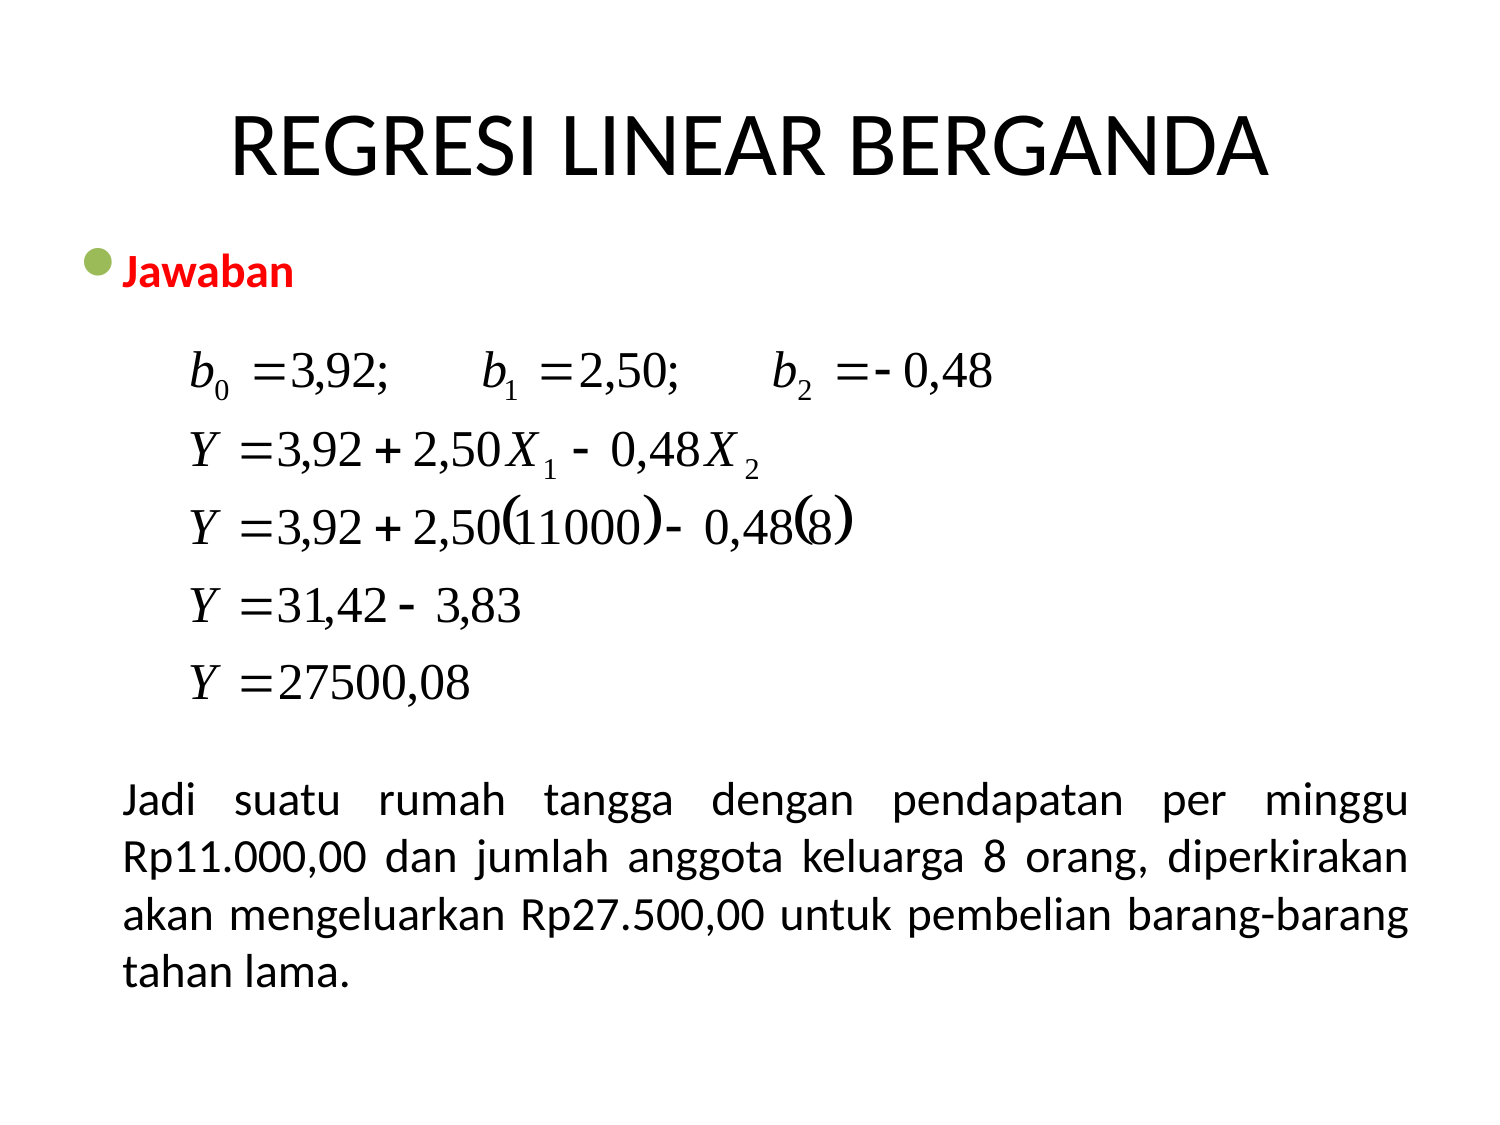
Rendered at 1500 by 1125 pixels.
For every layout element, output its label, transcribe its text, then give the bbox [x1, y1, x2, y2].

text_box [182, 337, 1002, 722]
title REGRESI LINEAR BERGANDA [75, 45, 1425, 231]
list Jawaban Jadi suatu rumah tangga dengan pendapatan per minggu Rp11.000,00 dan jumlah anggota keluarga 8 orang, diperkirakan akan mengeluarkan Rp27.500,00 untuk pembelian barang-barang tahan lama. [64, 231, 1425, 1005]
